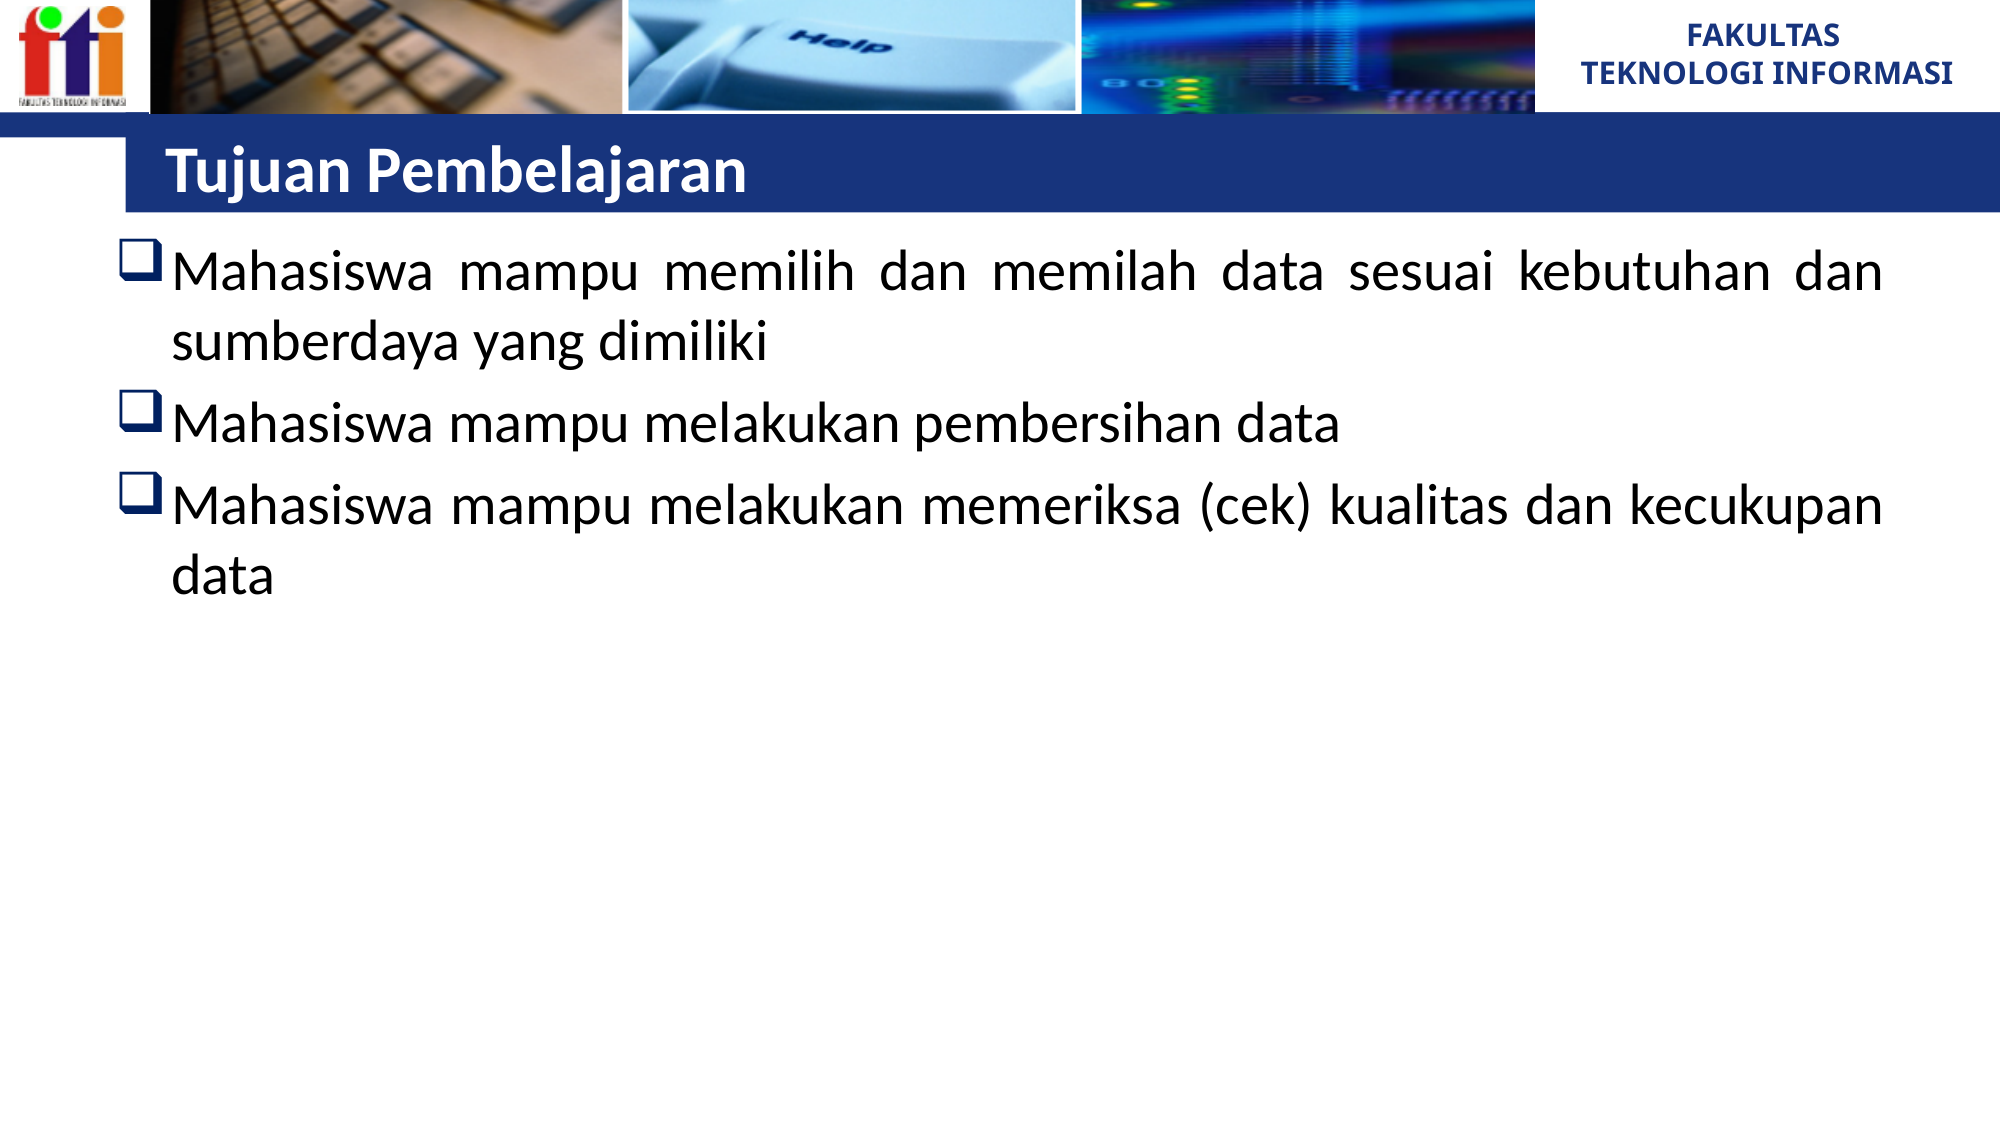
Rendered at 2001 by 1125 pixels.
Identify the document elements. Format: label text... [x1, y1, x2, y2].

list Mahasiswa mampu memilih dan memilah data sesuai kebutuhan dan sumberdaya yang dimiliki Mahasiswa mampu melakukan pembersihan data Mahasiswa mampu melakukan memeriksa (cek) kualitas dan kecukupan data [99, 224, 1901, 1038]
title Tujuan Pembelajaran [149, 119, 1934, 213]
picture [19, 6, 126, 106]
picture [149, 0, 1535, 114]
